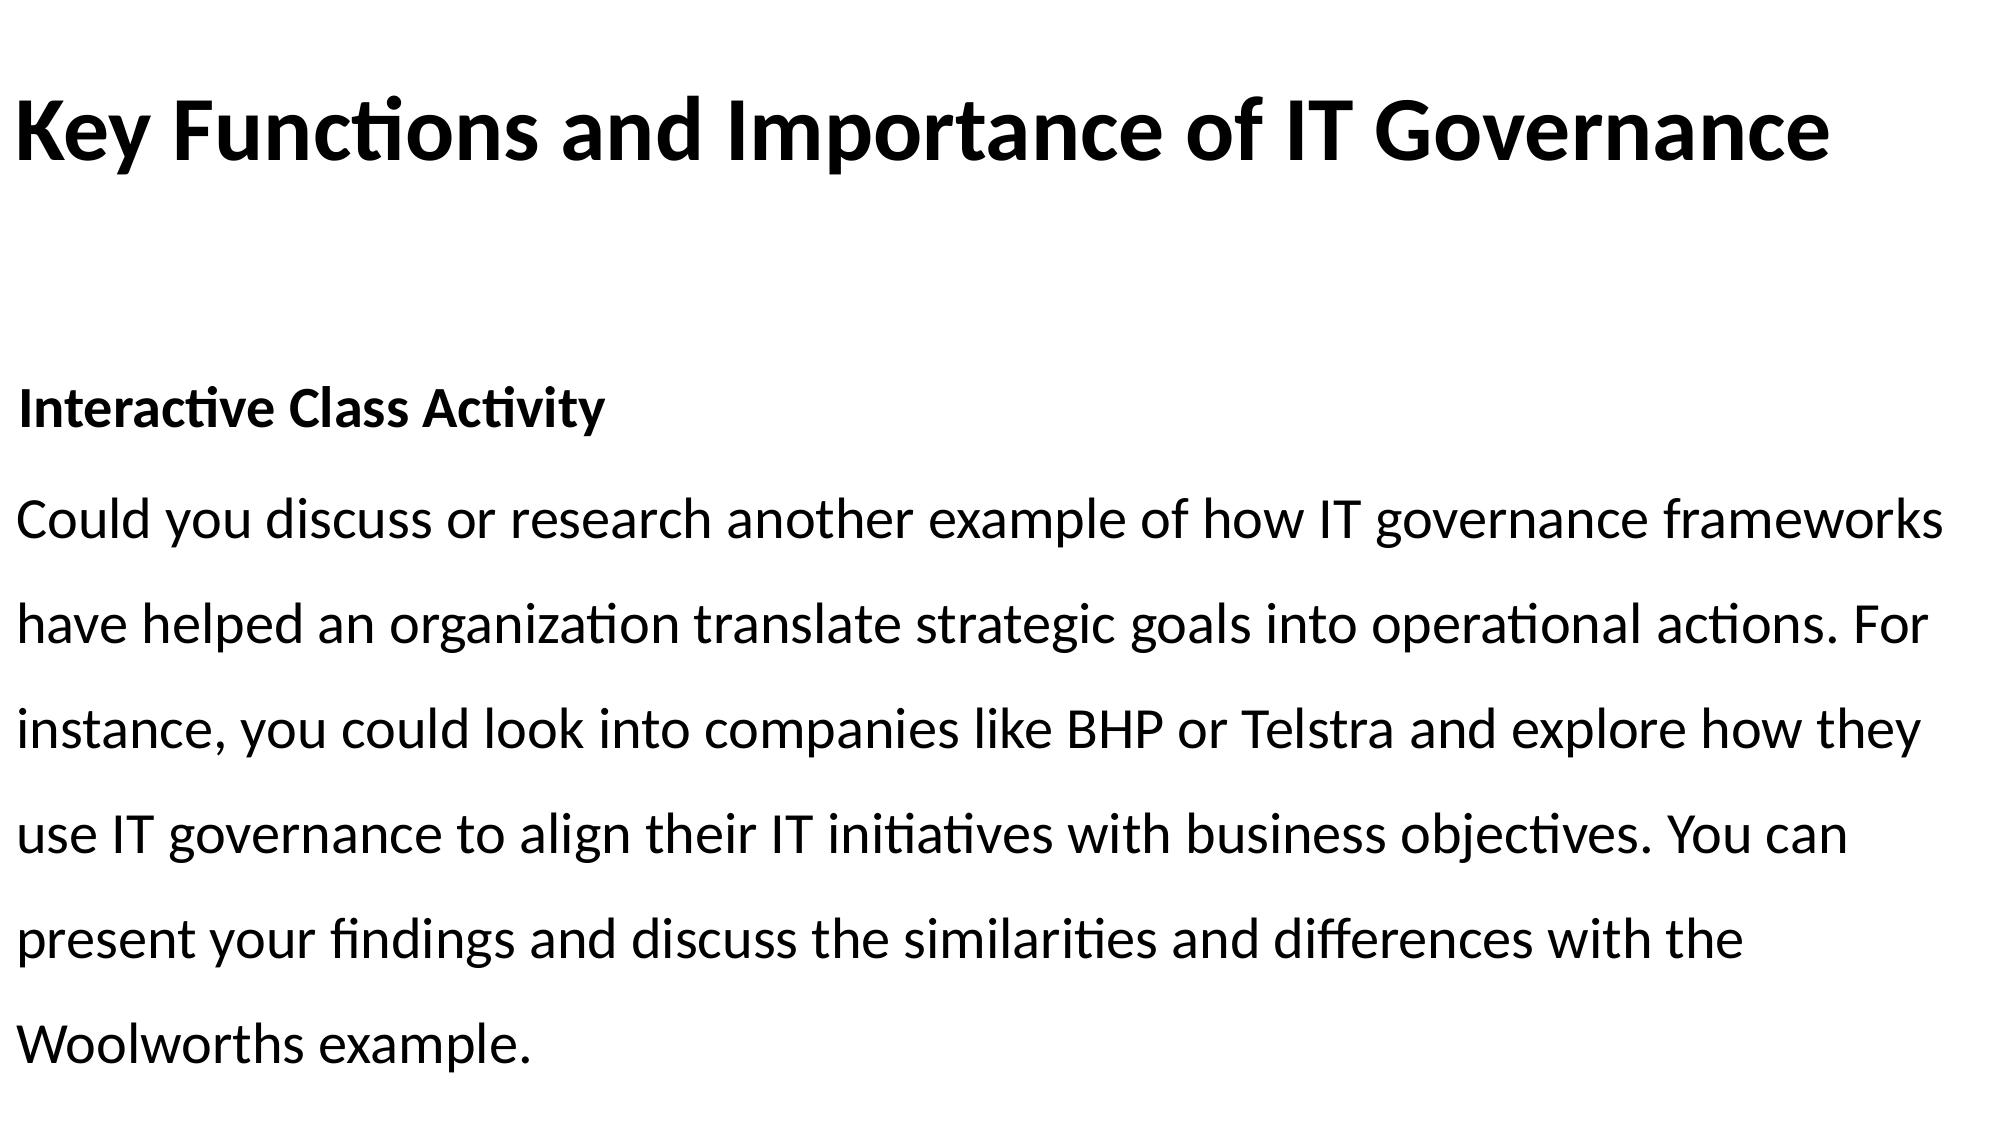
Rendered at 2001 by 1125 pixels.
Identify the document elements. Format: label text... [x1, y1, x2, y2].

text_box Interactive Class Activity [3, 327, 2000, 447]
title Key Functions and Importance of IT Governance [0, 0, 2000, 247]
text_box Could you discuss or research another example of how IT governance frameworks have helped an organization translate strategic goals into operational actions. For instance, you could look into companies like BHP or Telstra and explore how they use IT governance to align their IT initiatives with business objectives. You can present your findings and discuss the similarities and differences with the Woolworths example. [1, 437, 1999, 1083]
